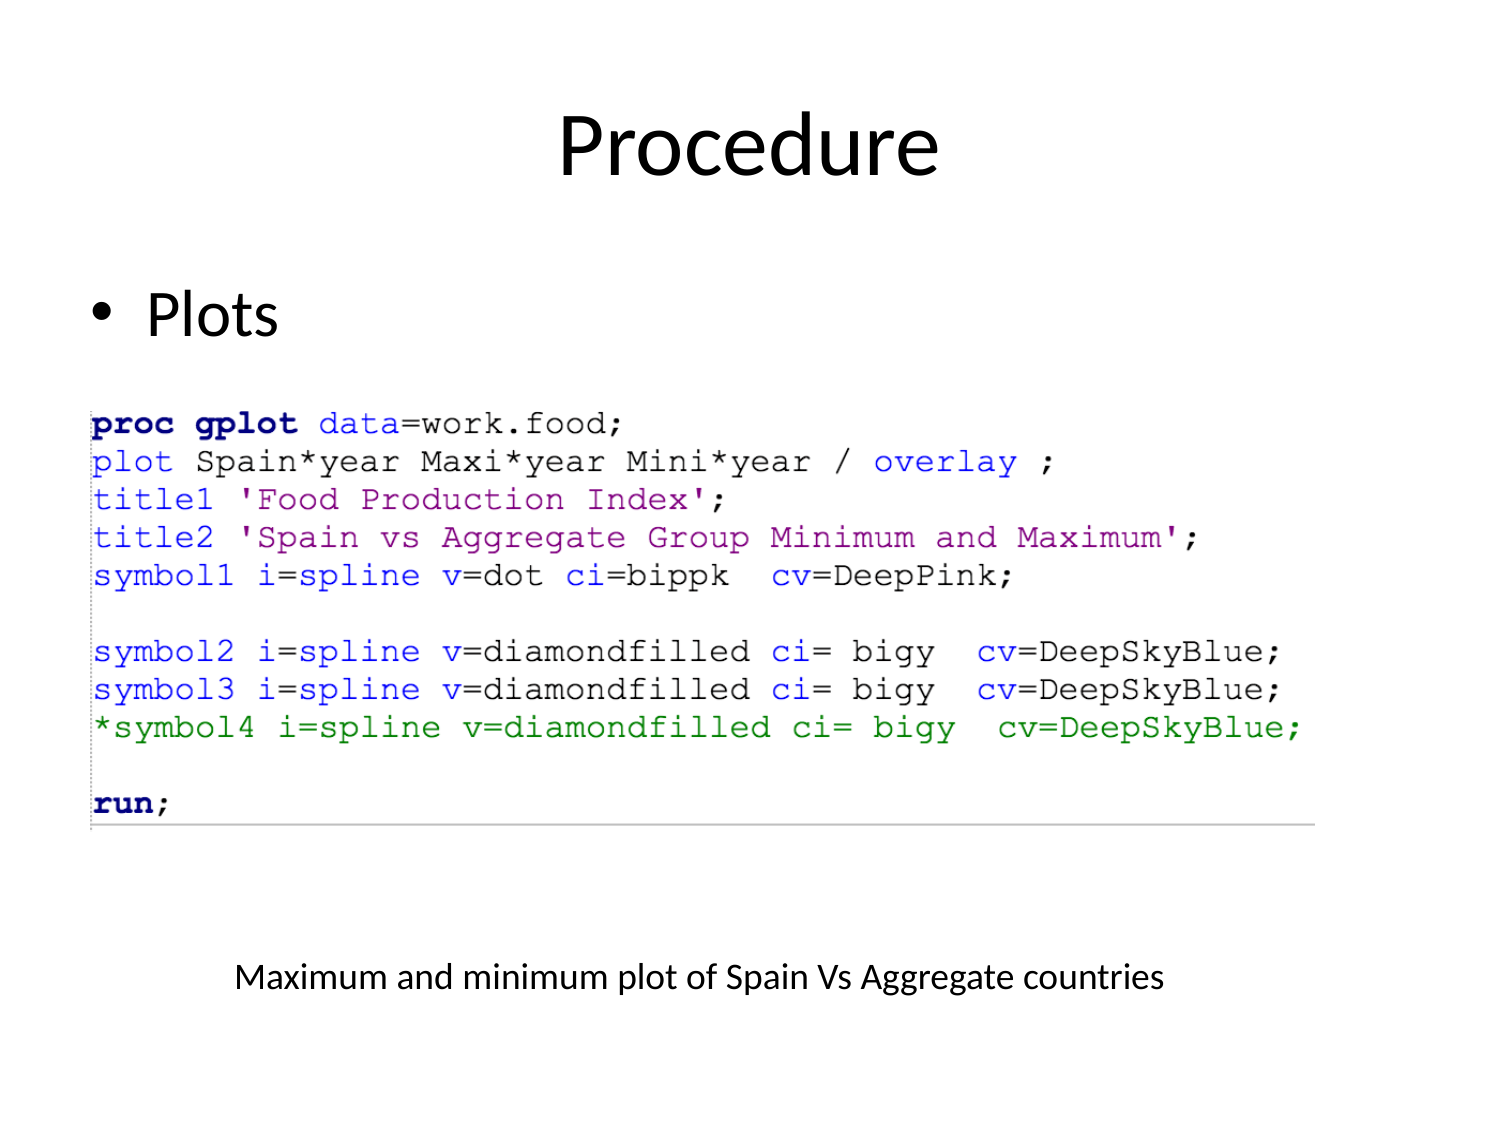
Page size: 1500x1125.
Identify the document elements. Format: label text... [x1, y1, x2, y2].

title Procedure [75, 45, 1425, 233]
list Plots [75, 262, 1425, 1005]
text_box Maximum and minimum plot of Spain Vs Aggregate countries [219, 944, 1181, 1004]
picture [89, 410, 1315, 832]
